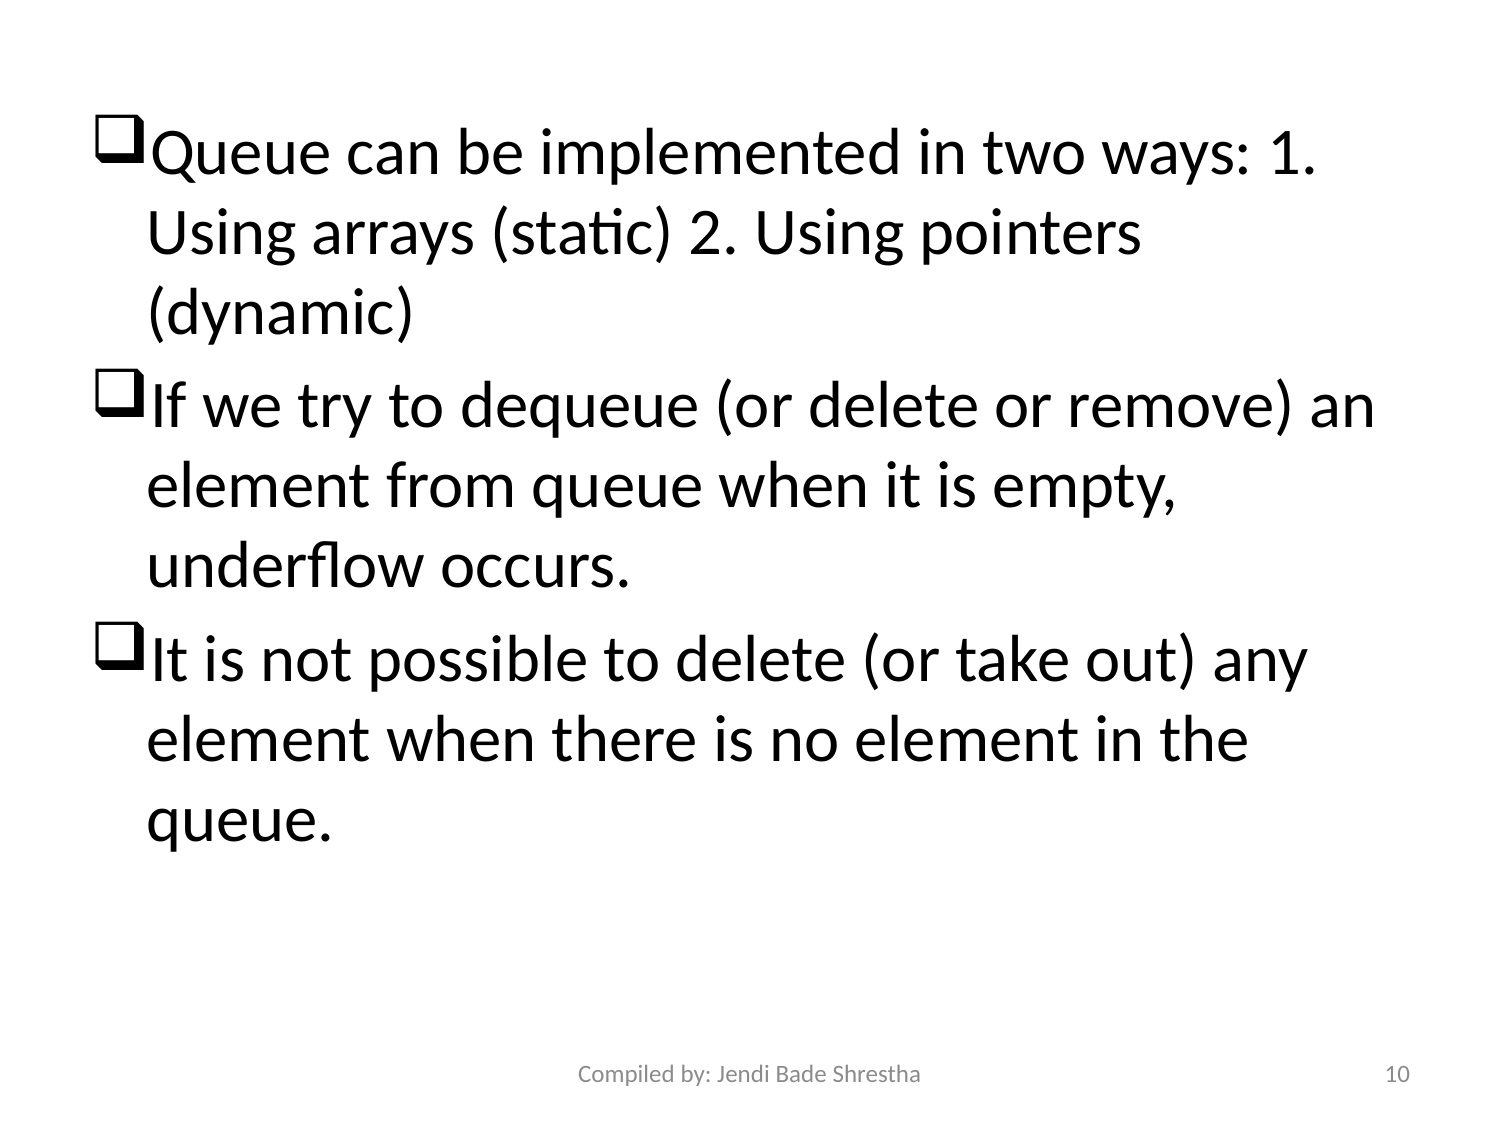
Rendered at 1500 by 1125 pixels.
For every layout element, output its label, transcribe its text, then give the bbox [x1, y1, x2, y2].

list Queue can be implemented in two ways: 1. Using arrays (static) 2. Using pointers (dynamic) If we try to dequeue (or delete or remove) an element from queue when it is empty, underflow occurs. It is not possible to delete (or take out) any element when there is no element in the queue. [75, 99, 1425, 1005]
slide_number 10 [1074, 1042, 1425, 1103]
footer Compiled by: Jendi Bade Shrestha [512, 1042, 988, 1103]
